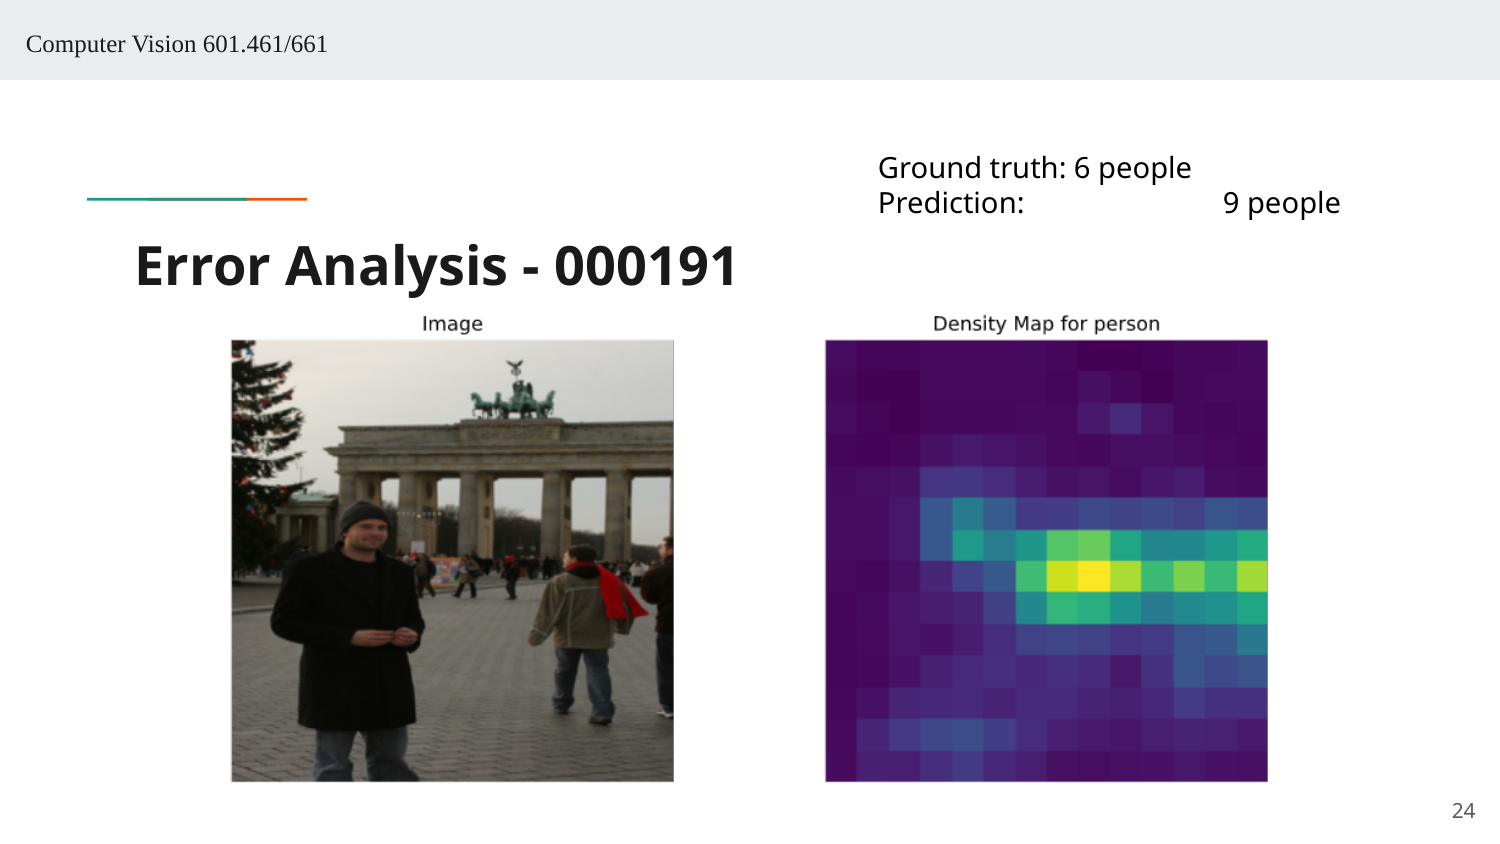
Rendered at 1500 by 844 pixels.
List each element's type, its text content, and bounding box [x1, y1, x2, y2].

picture [220, 303, 1280, 794]
slide_number ‹#› [1400, 779, 1491, 844]
title Error Analysis - 000191 [119, 216, 1381, 305]
text_box Computer Vision 601.461/661 [0, 12, 367, 65]
text_box Ground truth: 6 people Prediction: 9 people [862, 134, 1435, 217]
